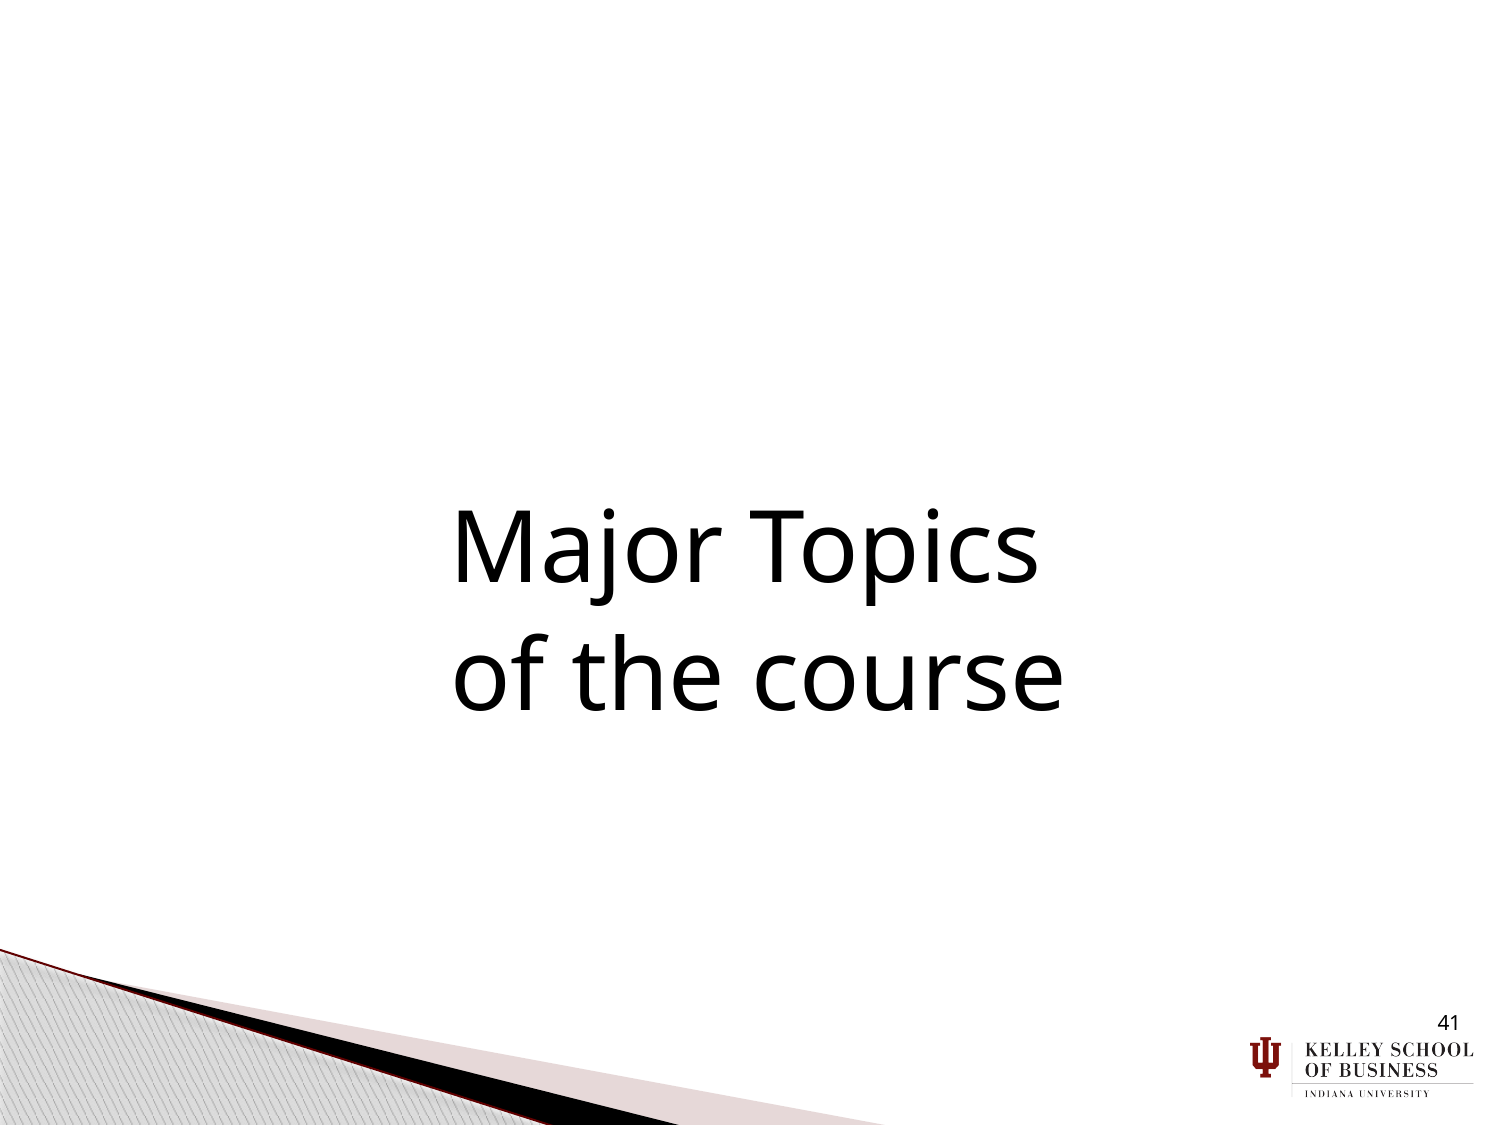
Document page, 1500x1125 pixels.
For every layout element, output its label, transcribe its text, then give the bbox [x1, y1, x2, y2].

picture [1249, 1037, 1476, 1101]
list Major Topics of the course [75, 162, 1425, 988]
slide_number 41 [1415, 985, 1476, 1037]
